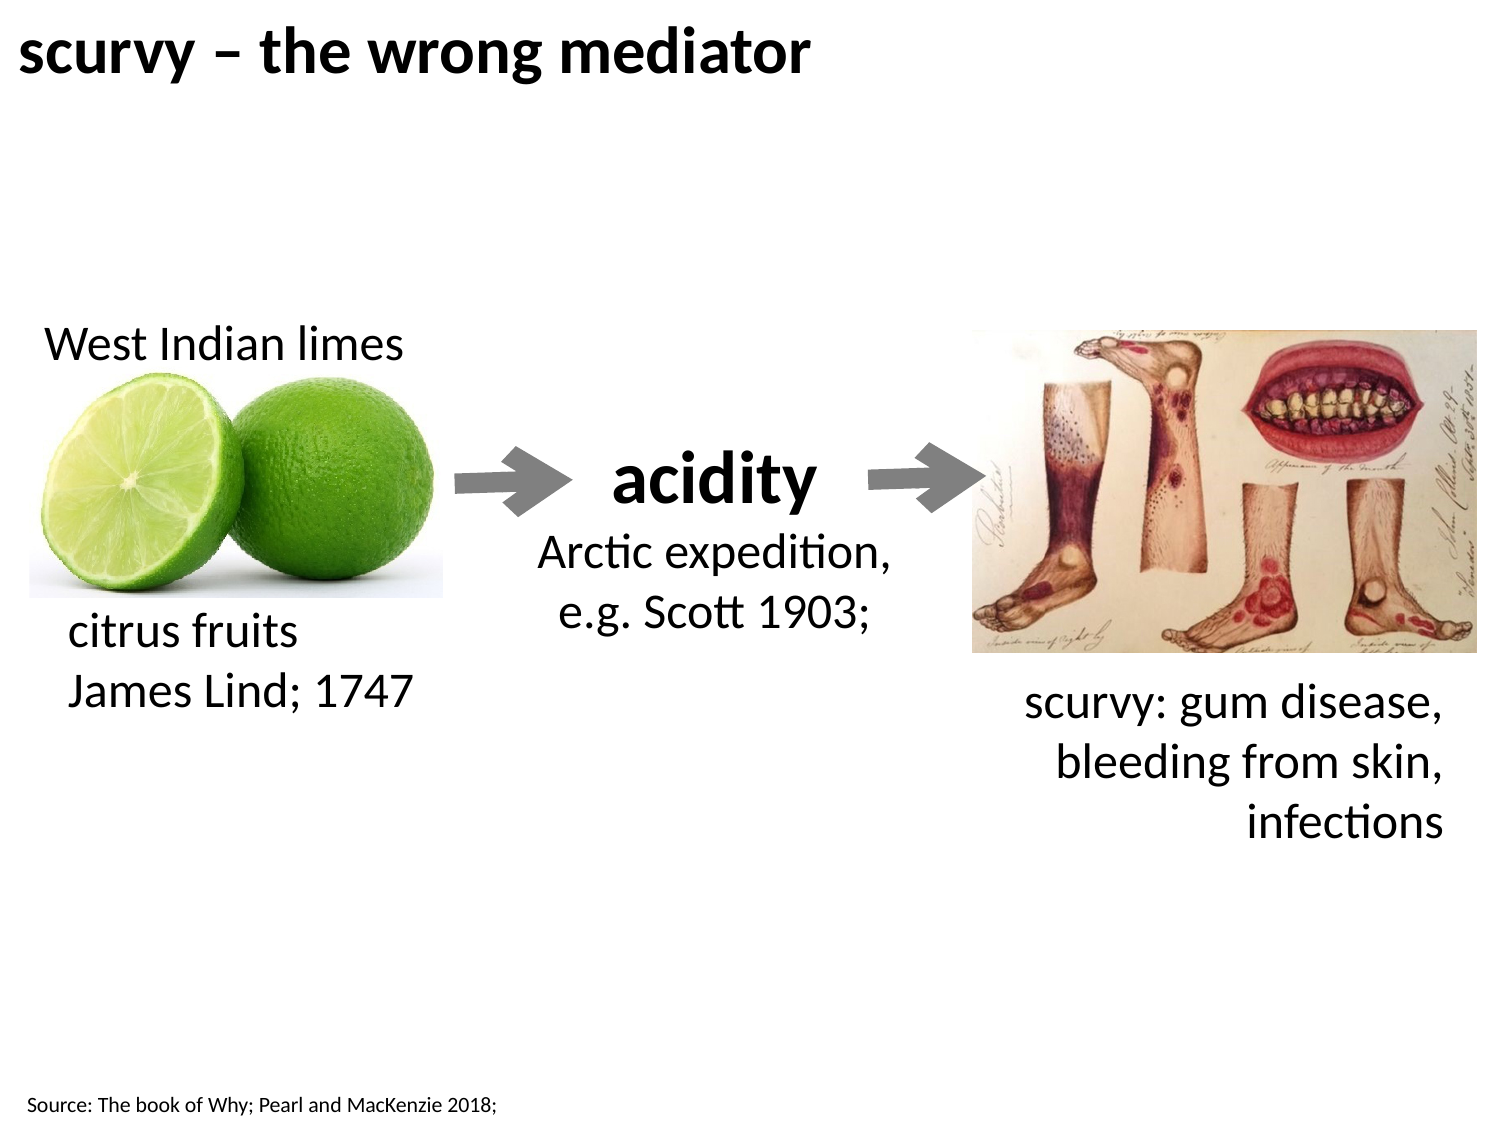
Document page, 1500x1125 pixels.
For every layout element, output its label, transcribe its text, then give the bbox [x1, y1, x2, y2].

picture [29, 366, 444, 599]
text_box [867, 475, 987, 480]
text_box scurvy: gum disease, bleeding from skin, infections [986, 662, 1459, 856]
text_box Source: The book of Why; Pearl and MacKenzie 2018; [12, 1083, 518, 1125]
text_box West Indian limes [29, 302, 432, 366]
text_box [454, 479, 573, 484]
text_box citrus fruits James Lind; 1747 [53, 589, 455, 725]
text_box acidity Arctic expedition, e.g. Scott 1903; [513, 420, 916, 646]
picture [971, 329, 1477, 653]
text_box scurvy – the wrong mediator [3, 0, 829, 95]
